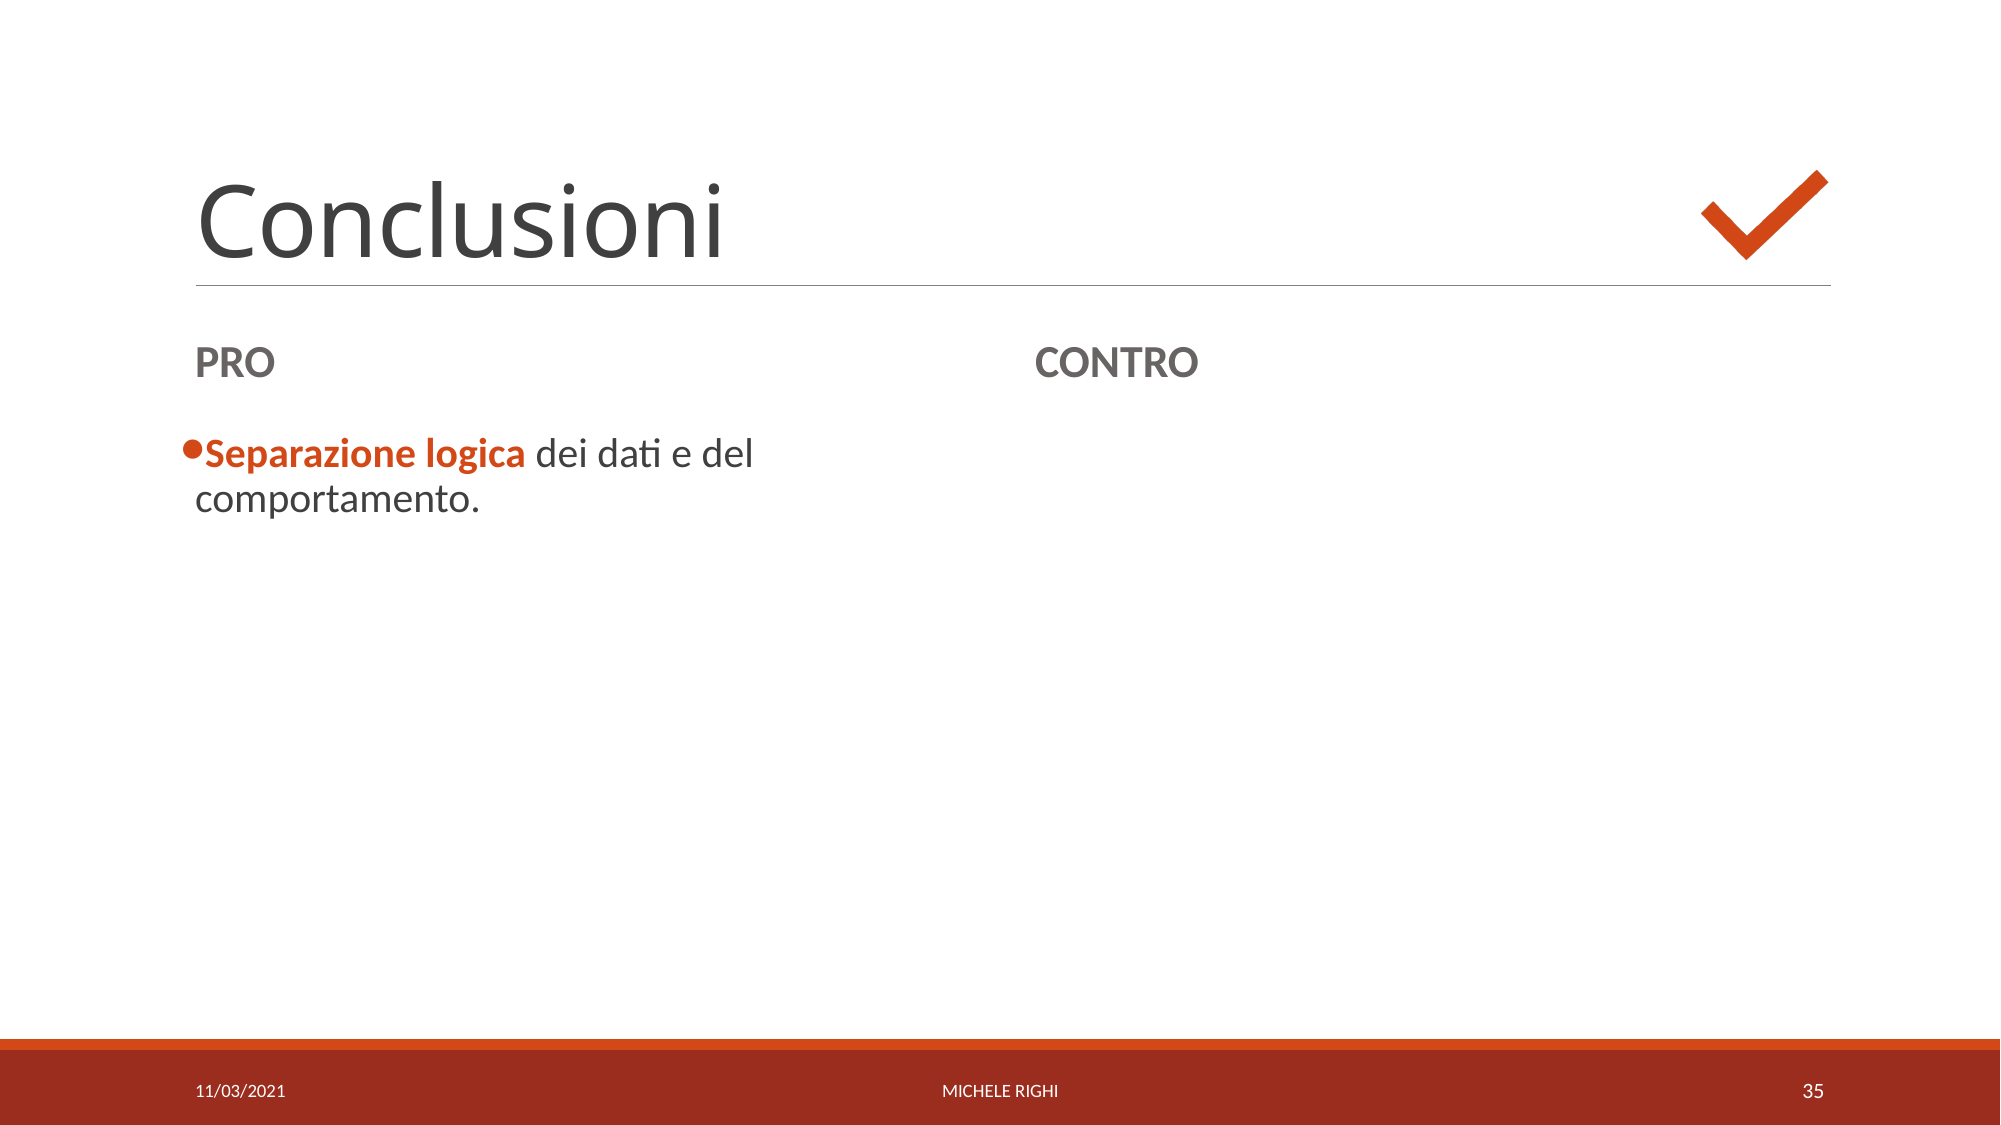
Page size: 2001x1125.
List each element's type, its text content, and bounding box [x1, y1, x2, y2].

slide_number 35 [1624, 1059, 1840, 1120]
list PRO [180, 302, 990, 423]
list Separazione logica dei dati e del comportamento. [180, 423, 990, 1019]
list CONTRO [1020, 302, 1830, 424]
text_box [1698, 148, 1831, 281]
text_box Conclusioni [179, 46, 1830, 285]
footer Michele Righi [604, 1059, 1396, 1120]
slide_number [180, 1059, 586, 1120]
